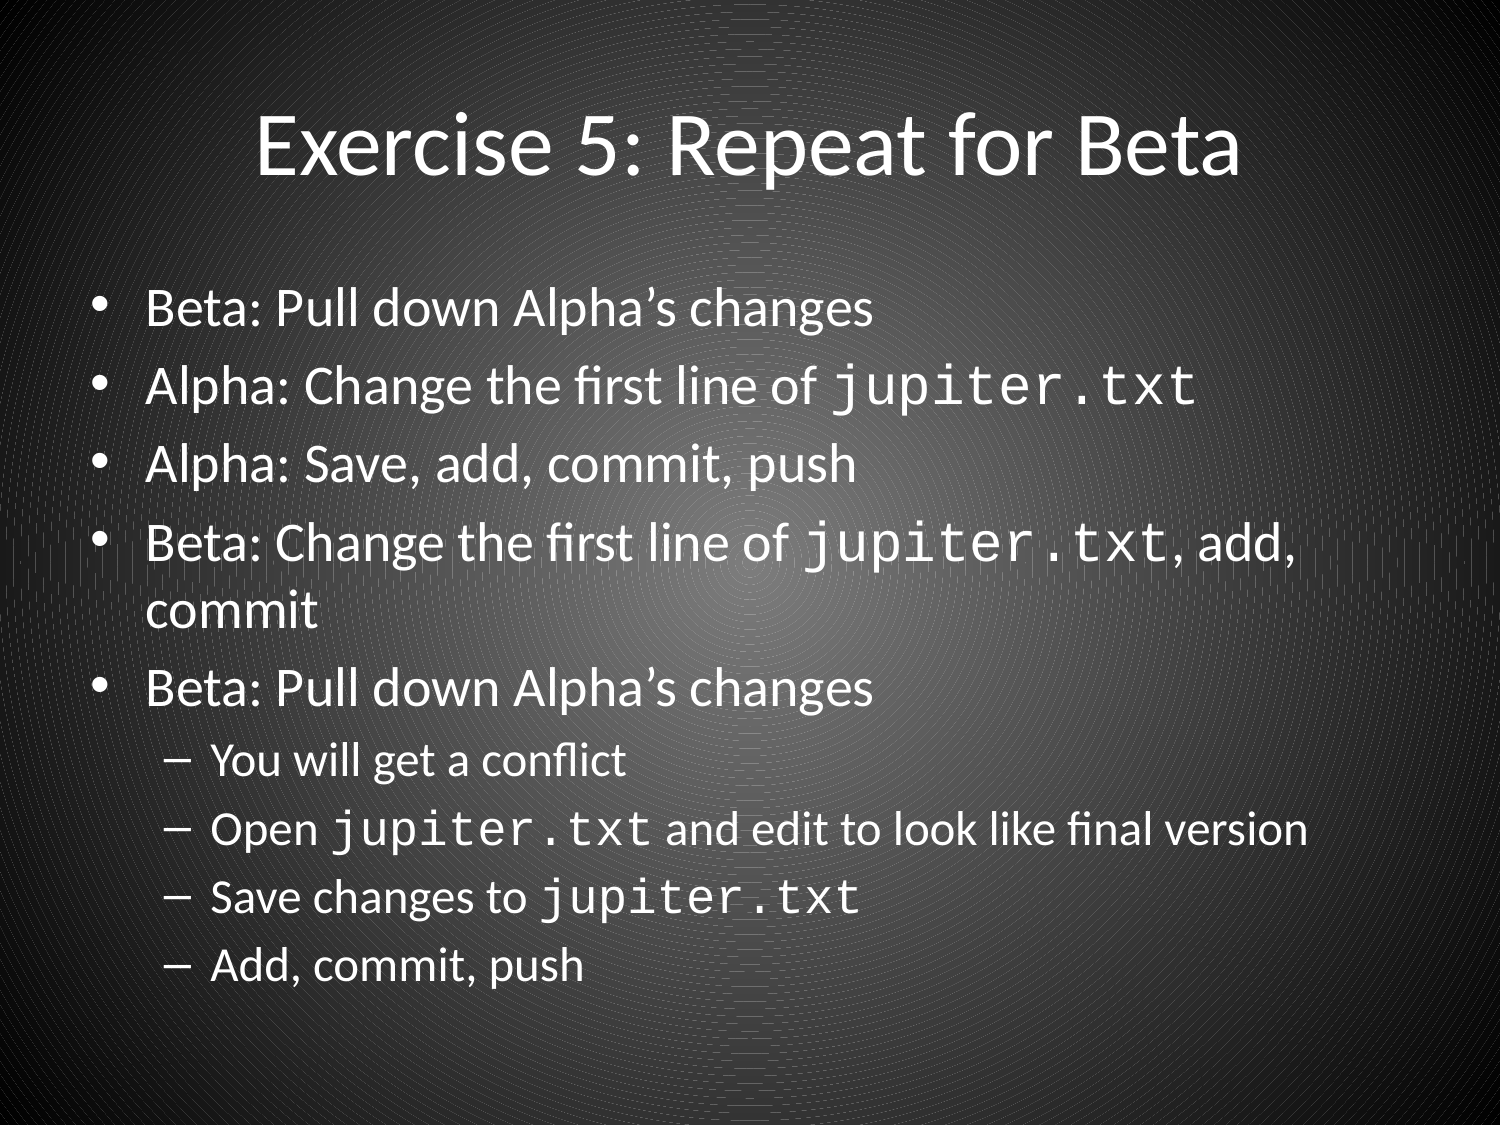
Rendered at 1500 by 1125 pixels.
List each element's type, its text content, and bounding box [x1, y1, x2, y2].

title Exercise 5: Repeat for Beta [75, 45, 1425, 233]
list Beta: Pull down Alpha’s changes Alpha: Change the first line of jupiter.txt Alpha: Save, add, commit, push Beta: Change the first line of jupiter.txt, add, commit Beta: Pull down Alpha’s changes You will get a conflict Open jupiter.txt and edit to look like final version Save changes to jupiter.txt Add, commit, push [75, 262, 1425, 1005]
